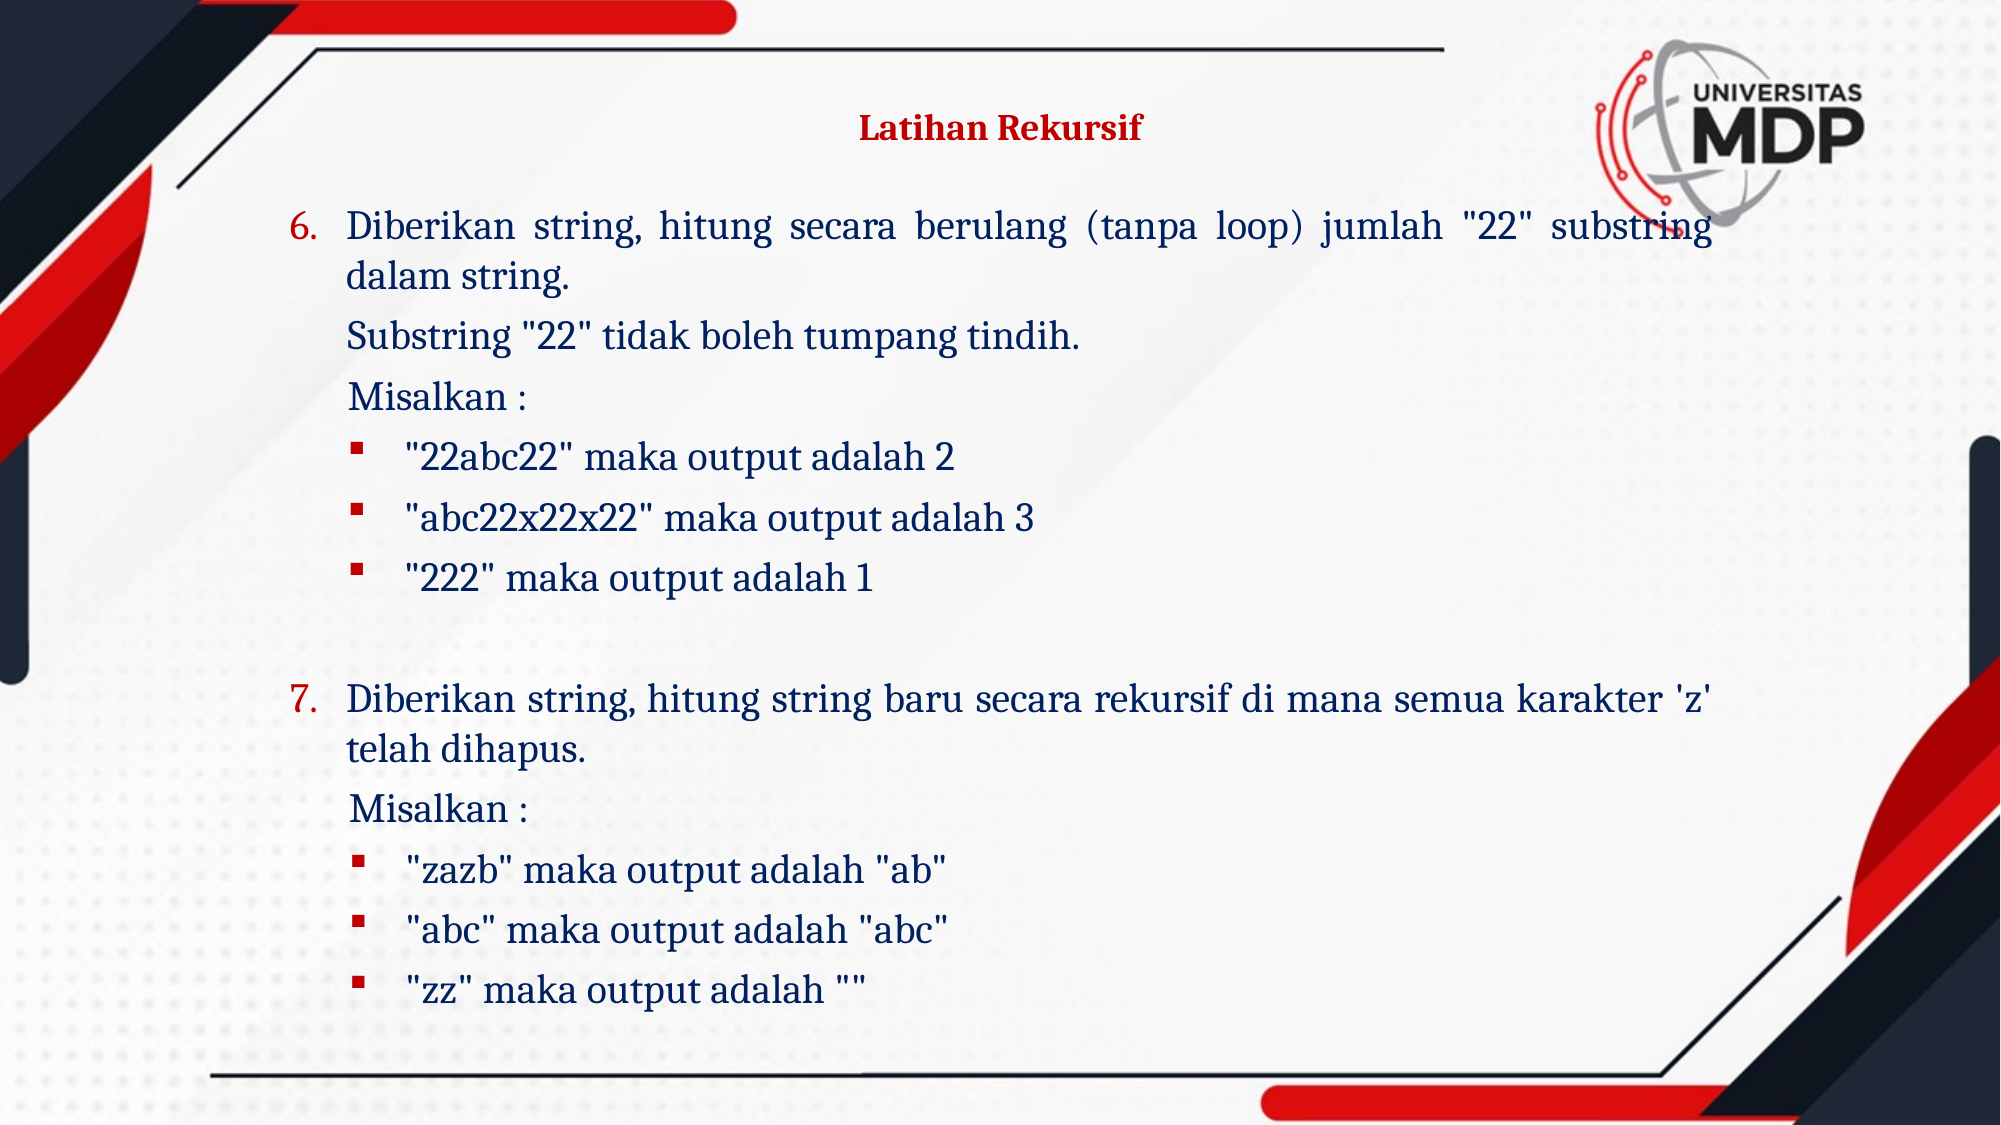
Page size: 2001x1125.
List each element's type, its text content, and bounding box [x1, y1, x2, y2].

picture [0, 0, 2001, 1125]
title Latihan Rekursif [272, 95, 1728, 162]
list Diberikan string, hitung secara berulang (tanpa loop) jumlah "22" substring dalam string. Substring "22" tidak boleh tumpang tindih. Misalkan : "22abc22" maka output adalah 2 "abc22x22x22" maka output adalah 3 "222" maka output adalah 1 Diberikan string, hitung string baru secara rekursif di mana semua karakter 'z' telah dihapus. Misalkan : "zazb" maka output adalah "ab" "abc" maka output adalah "abc" "zz" maka output adalah "" [274, 190, 1728, 1051]
